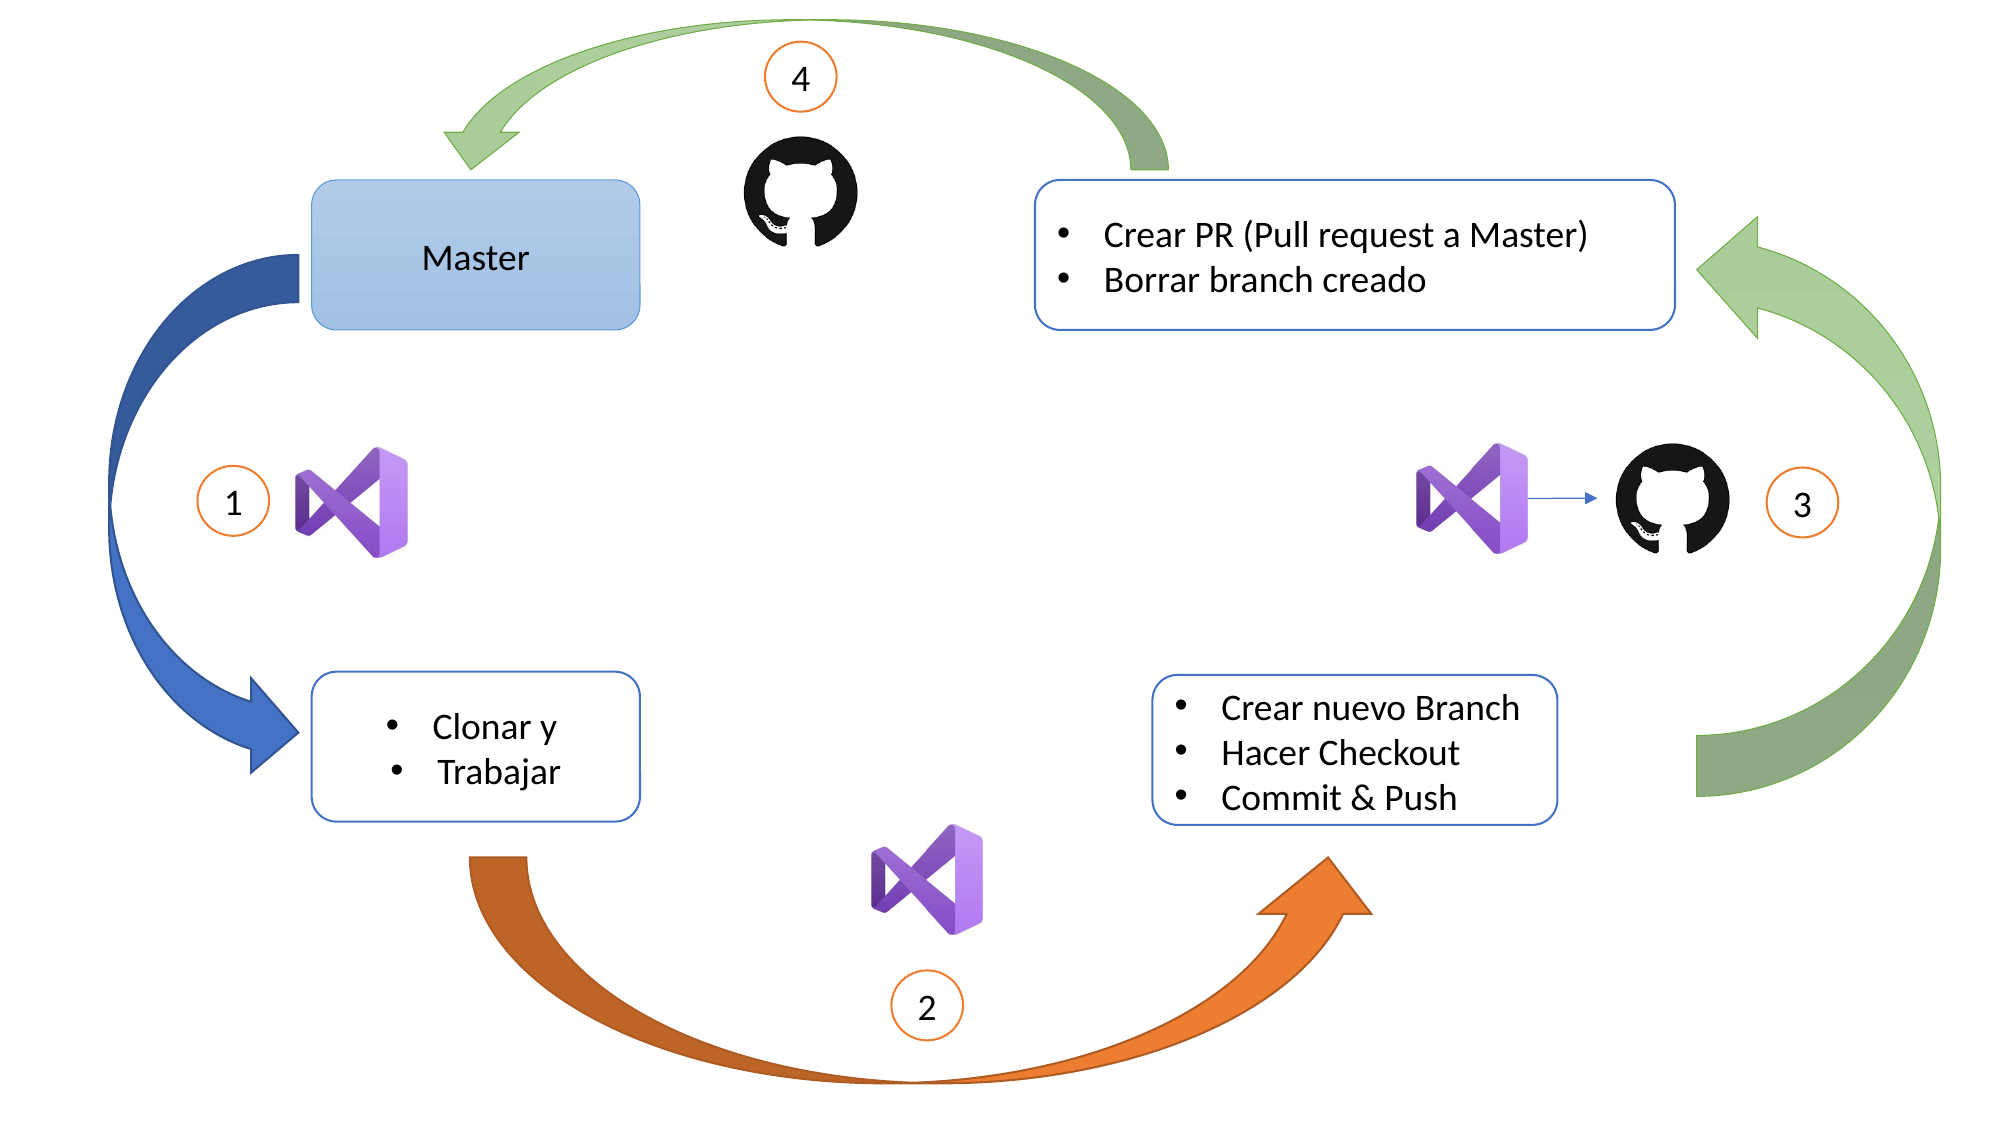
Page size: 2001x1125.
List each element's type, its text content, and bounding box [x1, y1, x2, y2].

text_box Clonar y Trabajar [310, 670, 642, 823]
text_box 4 [763, 40, 838, 113]
text_box [108, 253, 300, 775]
text_box Master [311, 179, 641, 331]
text_box 1 [196, 464, 271, 537]
text_box Crear PR (Pull request a Master) Borrar branch creado [1033, 178, 1677, 331]
text_box [468, 856, 1374, 1085]
picture [1597, 423, 1748, 574]
text_box Crear nuevo Branch Hacer Checkout Commit & Push [1151, 673, 1559, 826]
text_box [1695, 215, 1942, 797]
picture [295, 447, 408, 558]
picture [1416, 443, 1528, 554]
picture [725, 116, 876, 267]
text_box 3 [1765, 466, 1840, 539]
picture [871, 824, 984, 935]
text_box 2 [890, 969, 965, 1042]
text_box [443, 19, 1169, 171]
